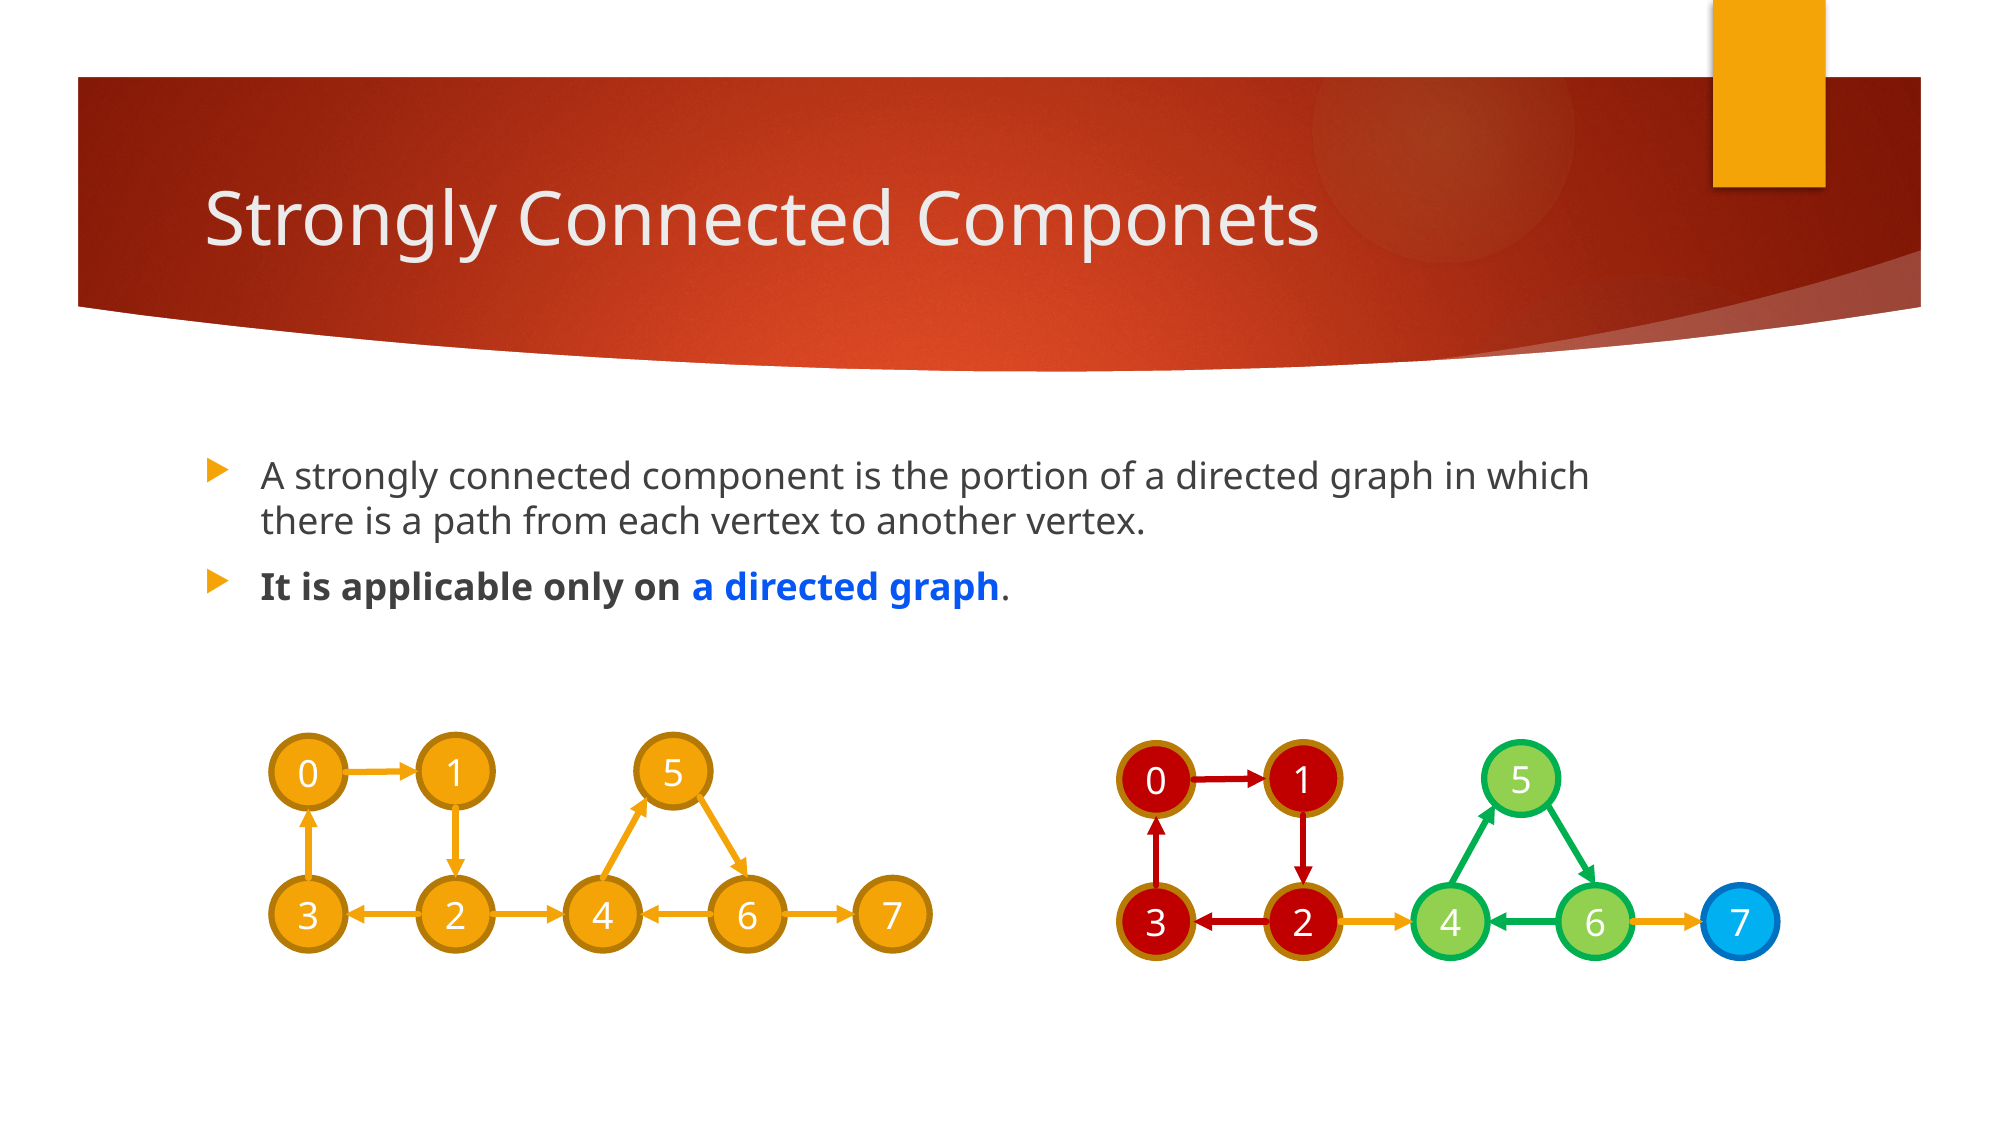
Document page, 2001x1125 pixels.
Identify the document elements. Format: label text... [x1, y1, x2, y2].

text_box 0 [1117, 741, 1195, 818]
text_box 5 [1482, 740, 1560, 817]
text_box 3 [1117, 883, 1195, 960]
text_box 1 [1264, 740, 1343, 817]
text_box 2 [1264, 883, 1342, 960]
text_box 7 [1701, 883, 1780, 960]
text_box 4 [1411, 884, 1490, 960]
list A strongly connected component is the portion of a directed graph in which there is a path from each vertex to another vertex. It is applicable only on a directed graph. [189, 427, 1627, 634]
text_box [1450, 803, 1496, 886]
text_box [271, 734, 930, 951]
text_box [1547, 803, 1596, 886]
text_box 6 [1557, 883, 1634, 960]
title Strongly Connected Componets [189, 155, 1627, 275]
